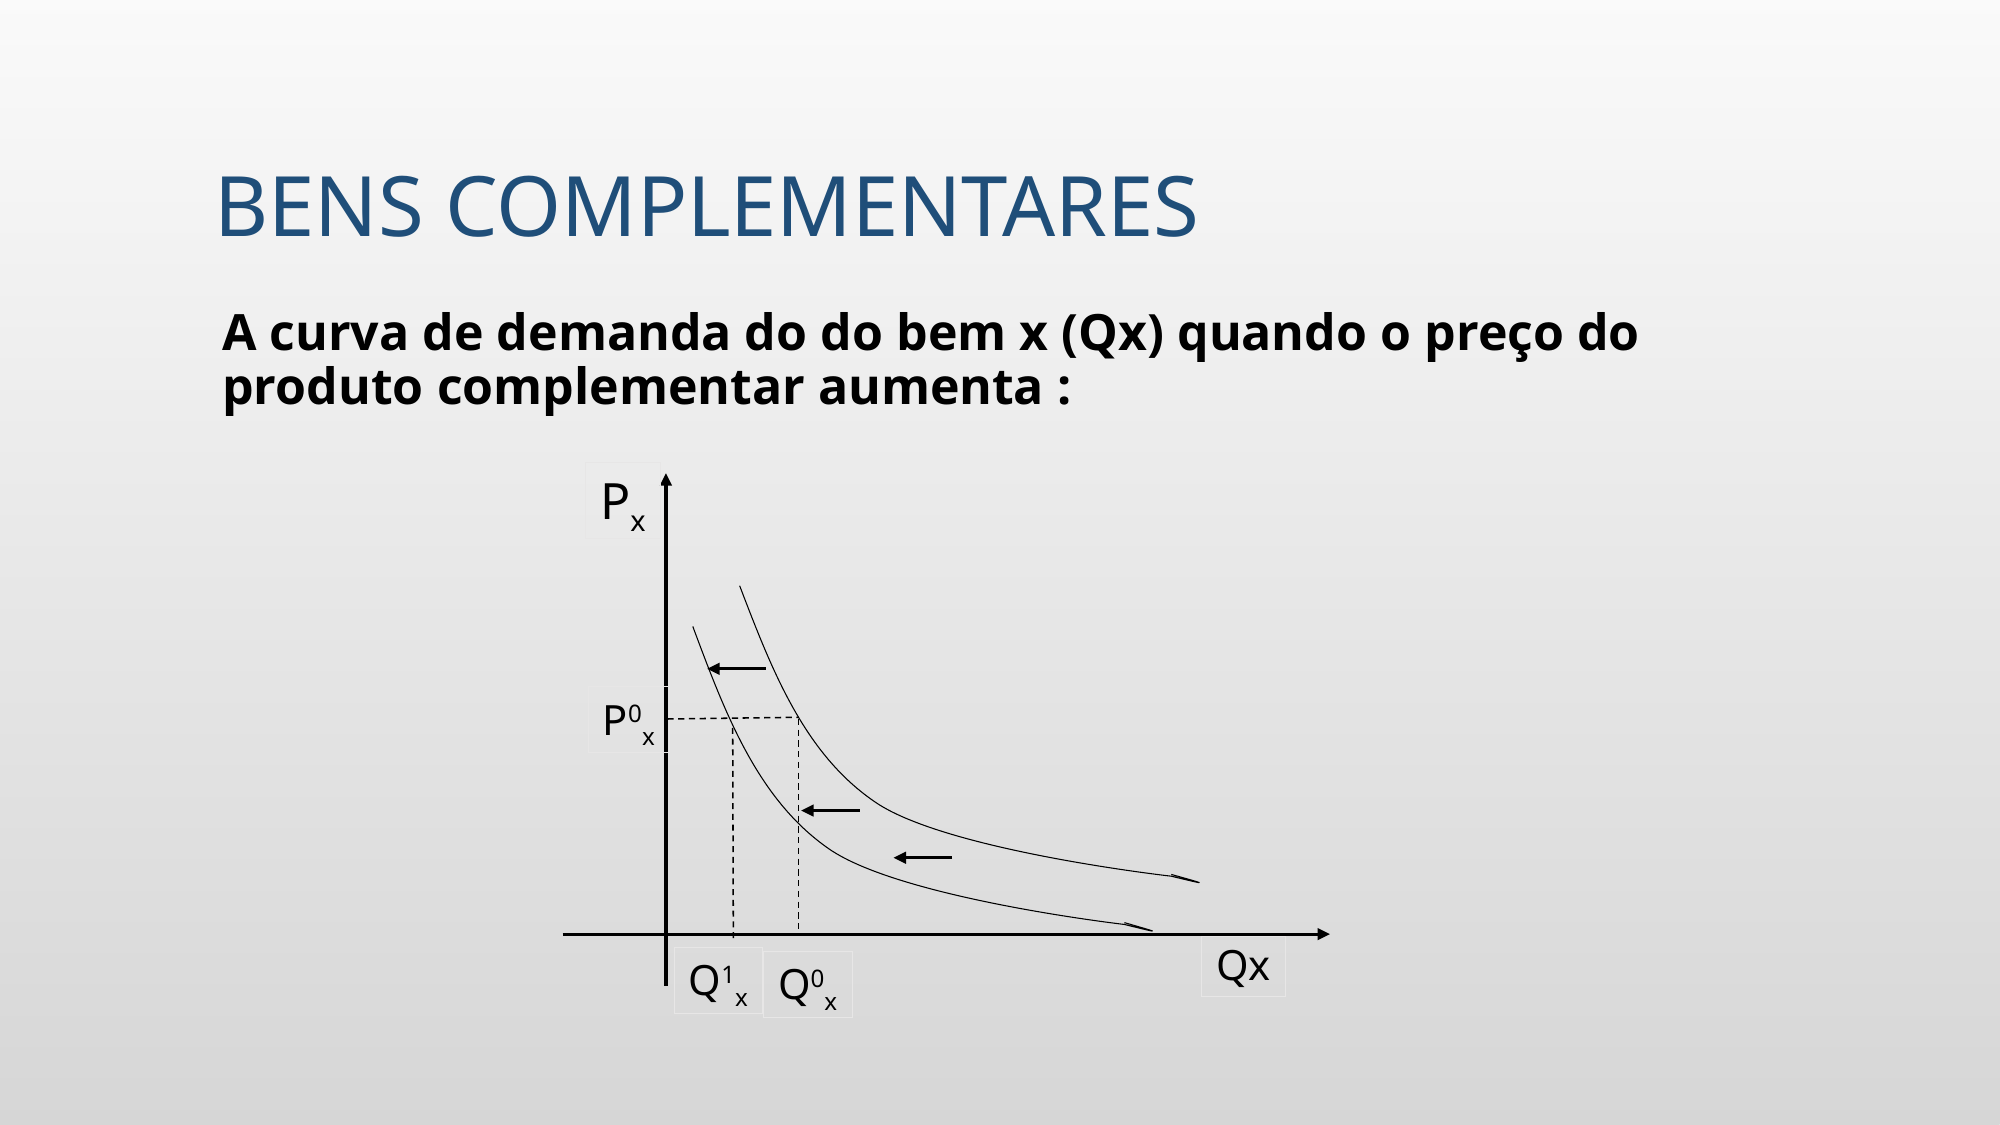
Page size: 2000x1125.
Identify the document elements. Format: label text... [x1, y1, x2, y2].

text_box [562, 462, 1330, 1013]
title Bens complementares [199, 45, 1800, 263]
list A curva de demanda do do bem x (Qx) quando o preço do produto complementar aumenta : [199, 299, 1800, 1013]
